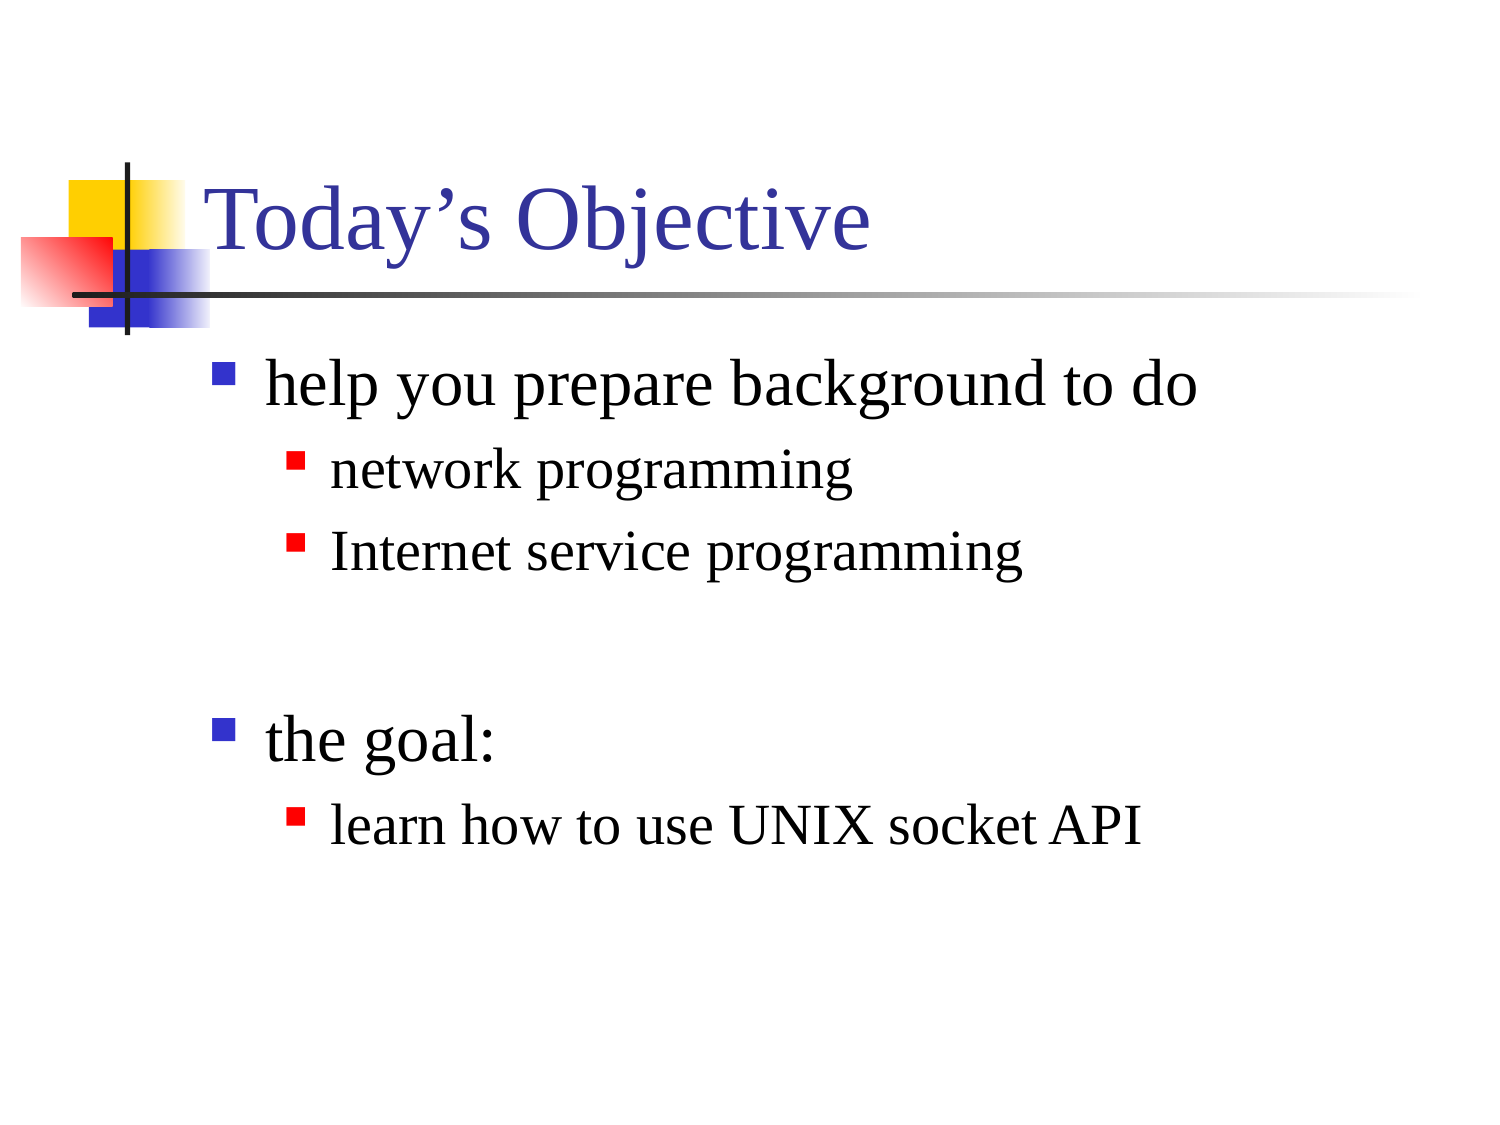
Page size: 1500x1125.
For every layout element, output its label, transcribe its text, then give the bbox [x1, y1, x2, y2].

list help you prepare background to do network programming Internet service programming the goal: learn how to use UNIX socket API [193, 331, 1469, 1006]
title Today’s Objective [188, 35, 1468, 275]
